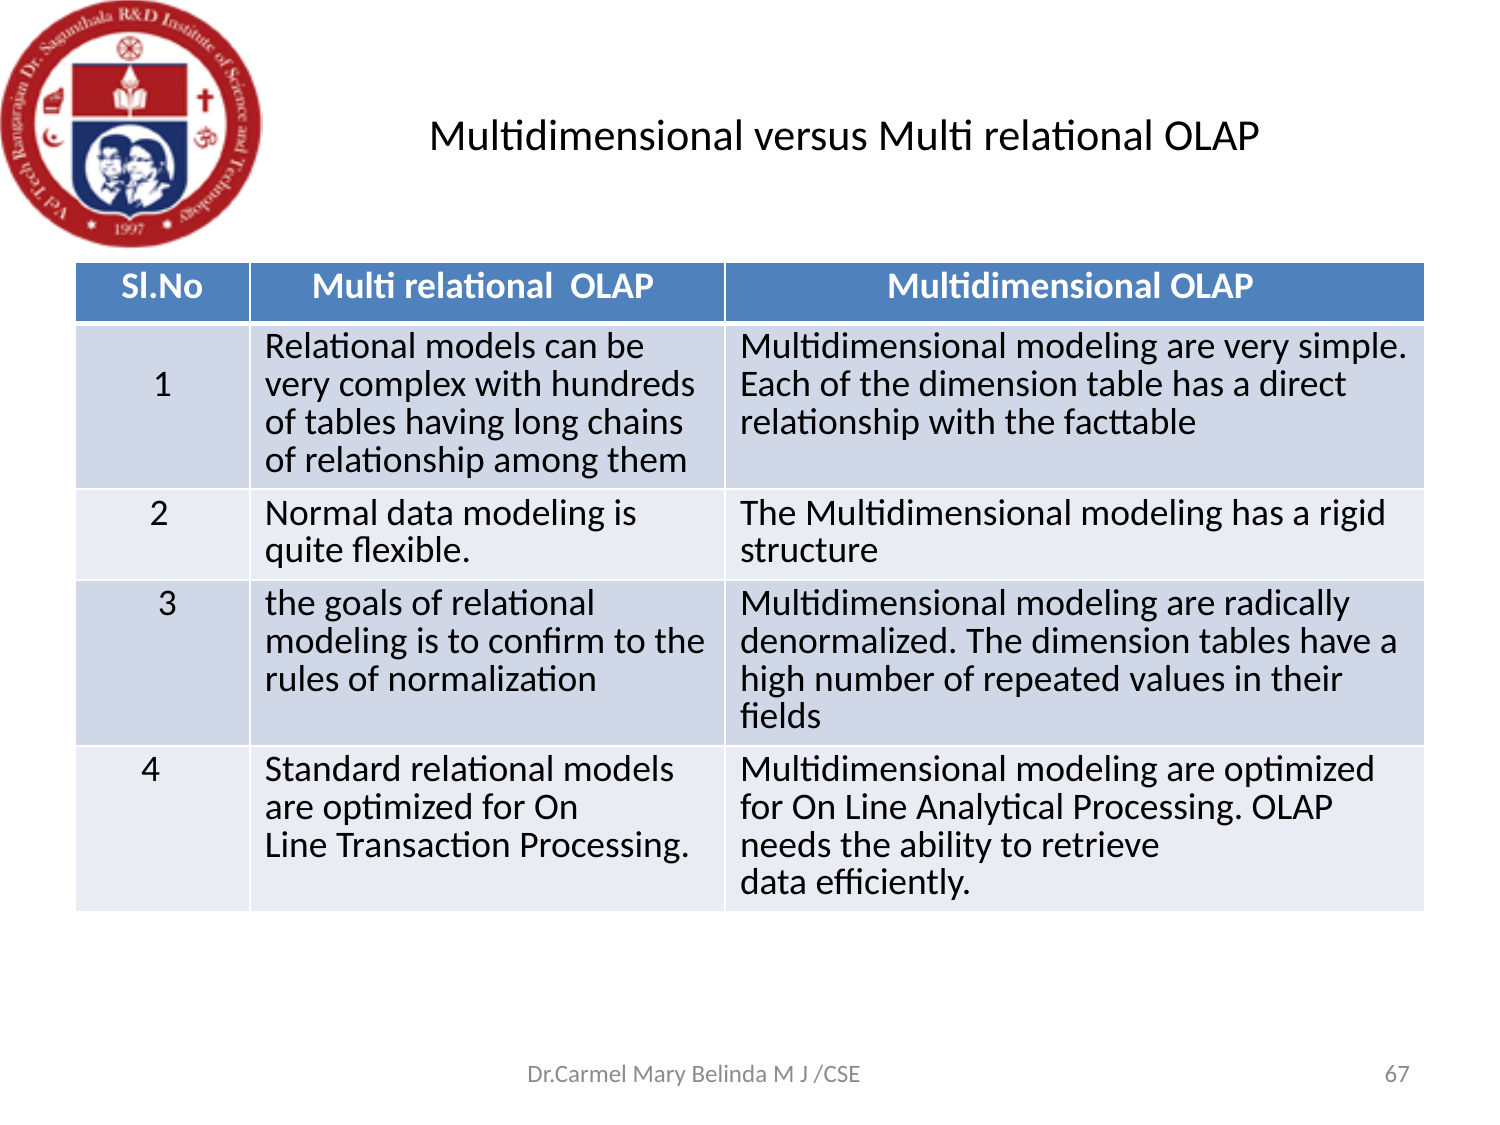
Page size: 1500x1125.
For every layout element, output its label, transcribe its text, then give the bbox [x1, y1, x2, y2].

table_cell Multidimensional modeling are radically denormalized. The dimension tables have a high number of repeated values in their fields [726, 581, 1424, 745]
table_cell Multidimensional modeling are optimized for On Line Analytical Processing. OLAP needs the ability to retrieve data efficiently. [726, 747, 1424, 911]
table_cell 1 [76, 326, 249, 488]
table_cell Standard relational models are optimized for On Line Transaction Processing. [251, 747, 724, 911]
slide_number 67 [1074, 1042, 1425, 1103]
table_cell 3 [76, 581, 249, 745]
table_header Multi relational OLAP [251, 263, 724, 321]
table_cell Normal data modeling is quite flexible. [251, 490, 724, 579]
title Multidimensional versus Multi relational OLAP [275, 45, 1425, 233]
table_header Multidimensional OLAP [726, 263, 1424, 321]
table_cell The Multidimensional modeling has a rigid structure [726, 490, 1424, 579]
table_cell Relational models can be very complex with hundreds of tables having long chains of relationship among them [251, 326, 724, 488]
table_cell Multidimensional modeling are very simple. Each of the dimension table has a direct relationship with the facttable [726, 326, 1424, 488]
table_header Sl.No [76, 263, 249, 321]
footer Dr.Carmel Mary Belinda M J /CSE [512, 1042, 988, 1103]
table_cell the goals of relational modeling is to confirm to the rules of normalization [251, 581, 724, 745]
table_cell 4 [76, 747, 249, 911]
table_cell 2 [76, 490, 249, 579]
picture [0, 0, 263, 251]
